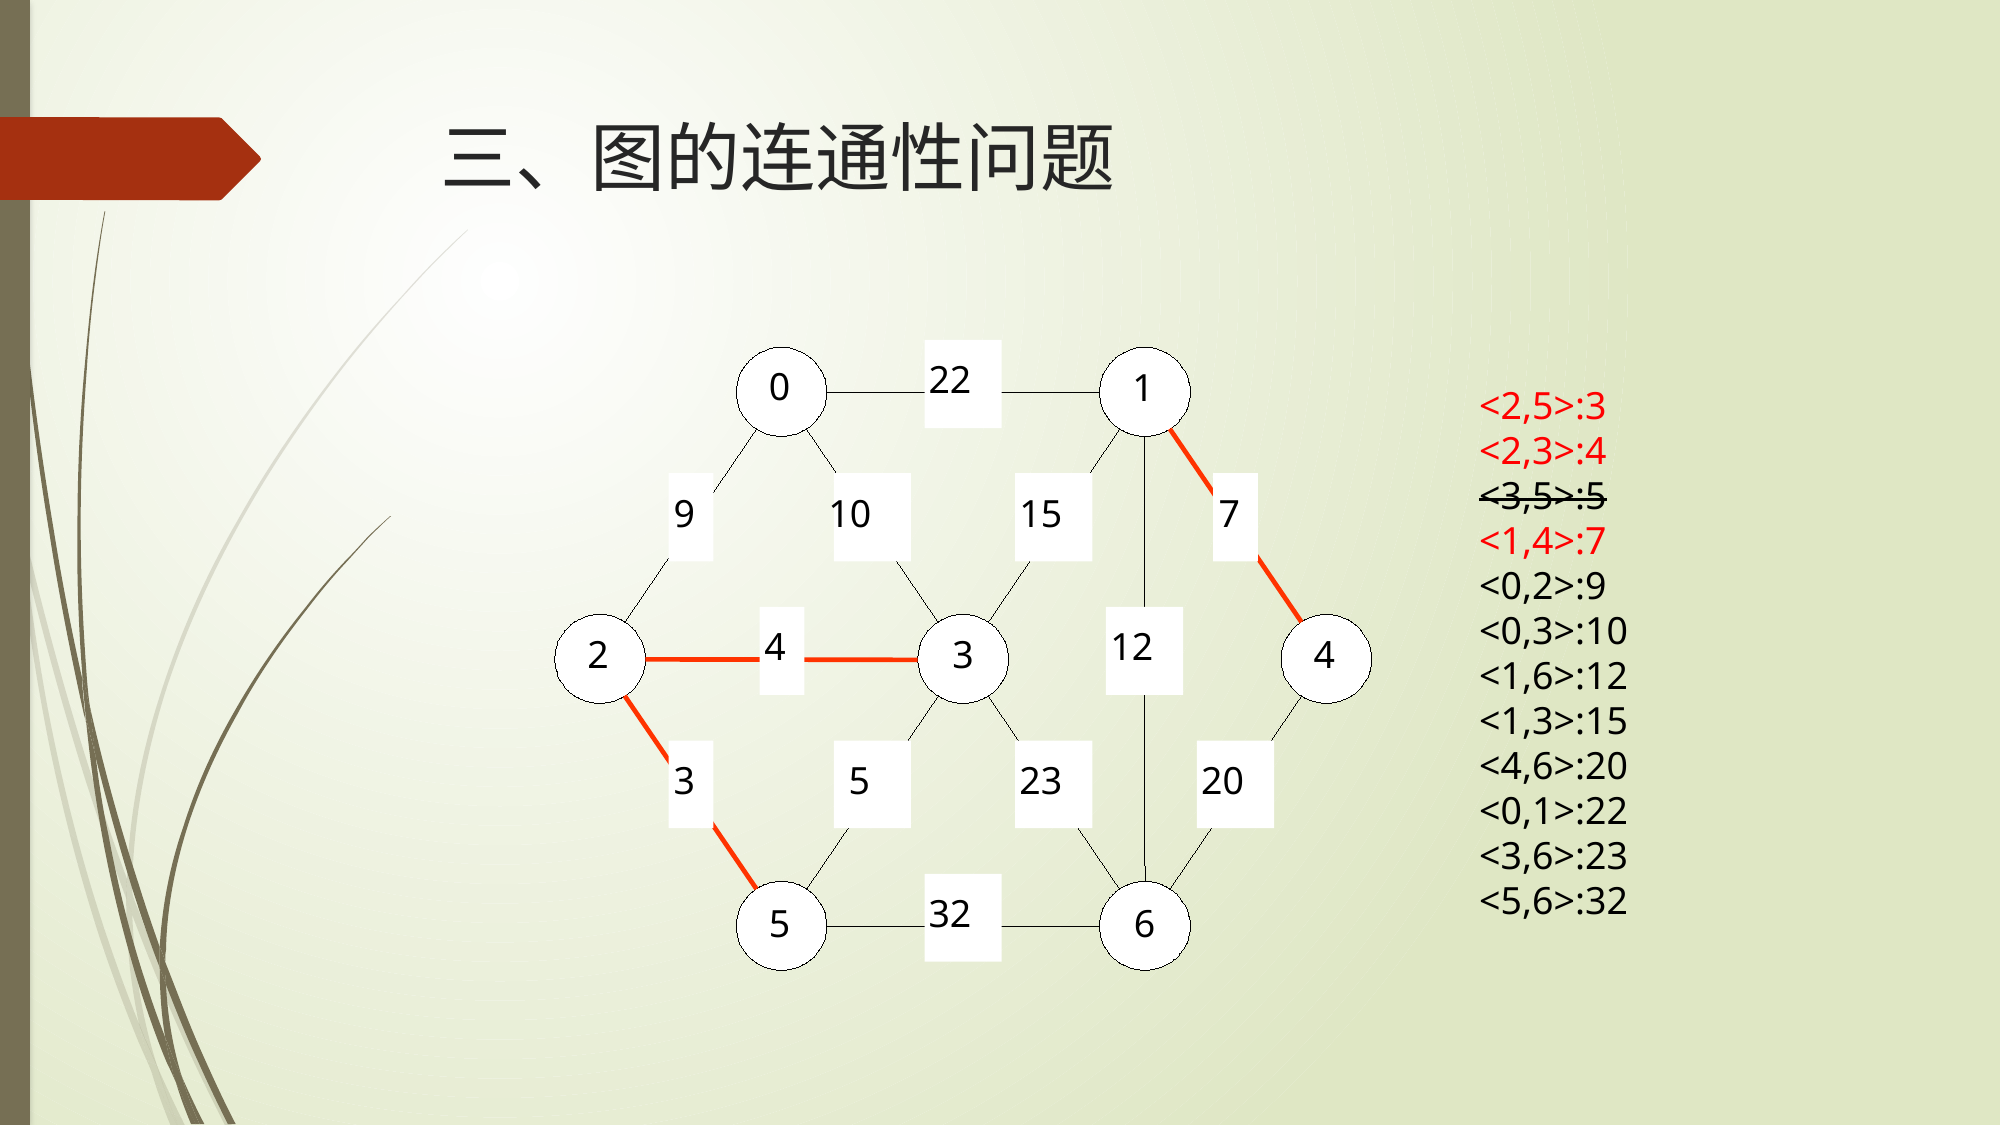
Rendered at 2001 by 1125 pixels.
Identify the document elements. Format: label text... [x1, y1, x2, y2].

text_box [1099, 881, 1191, 971]
text_box 12 [1110, 623, 1154, 669]
text_box [833, 473, 911, 562]
text_box [1105, 606, 1184, 695]
text_box [1015, 740, 1093, 829]
text_box [1099, 347, 1191, 437]
text_box [668, 740, 714, 829]
text_box 3 [952, 631, 974, 677]
text_box 23 [1019, 756, 1063, 802]
text_box 32 [928, 890, 972, 936]
title 三、图的连通性问题 [425, 102, 1888, 313]
text_box [554, 614, 646, 704]
text_box [917, 614, 1009, 704]
text_box 7 [1218, 489, 1240, 535]
text_box [1213, 473, 1258, 562]
text_box [924, 339, 1002, 429]
text_box [833, 740, 911, 829]
text_box 1 [1132, 364, 1154, 410]
text_box 20 [1201, 756, 1245, 802]
text_box 22 [928, 356, 972, 402]
text_box 10 [828, 489, 872, 535]
text_box [1196, 740, 1275, 829]
text_box 2 [587, 631, 609, 677]
text_box [1281, 614, 1372, 704]
text_box 0 [769, 363, 791, 409]
text_box 6 [1133, 899, 1156, 945]
text_box 3 [673, 756, 695, 802]
text_box [668, 473, 714, 562]
text_box 9 [673, 489, 695, 535]
text_box [736, 347, 827, 437]
text_box [759, 606, 805, 695]
text_box [1015, 473, 1093, 562]
text_box <2,5>:3 <2,3>:4 <3,5>:5 <1,4>:7 <0,2>:9 <0,3>:10 <1,6>:12 <1,3>:15 <4,6>:20 <0,1>:22 <3,6>:23 <5,6>:32 [1464, 374, 1644, 930]
text_box [736, 881, 827, 971]
text_box 5 [769, 899, 791, 945]
text_box 4 [1313, 631, 1336, 677]
text_box [924, 873, 1002, 962]
text_box 4 [764, 623, 786, 669]
text_box 5 [848, 756, 871, 802]
text_box 15 [1019, 489, 1063, 535]
